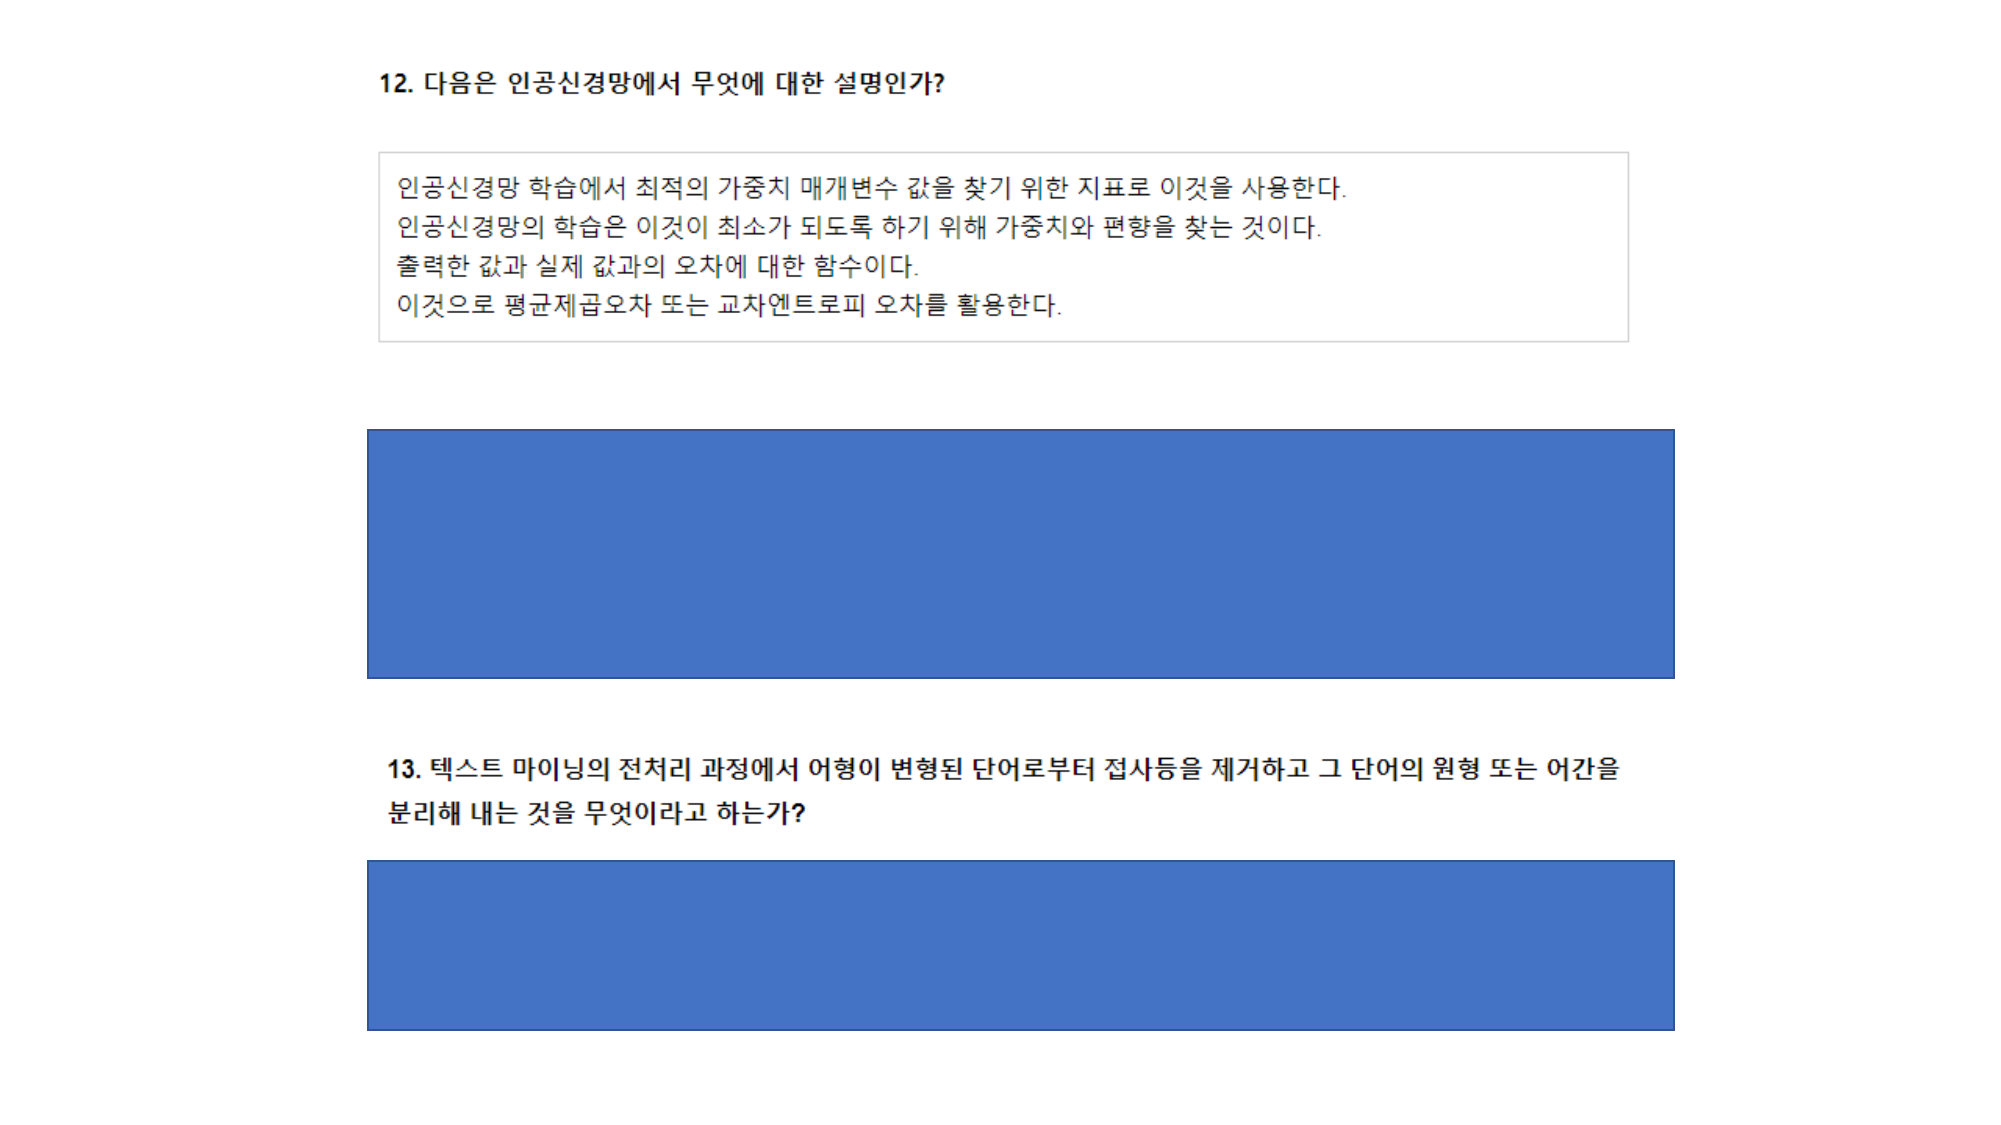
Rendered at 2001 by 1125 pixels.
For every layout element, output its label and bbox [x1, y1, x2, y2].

picture [363, 55, 1642, 668]
picture [367, 736, 1642, 1031]
text_box [1642, 860, 1675, 1031]
text_box [367, 429, 1675, 679]
